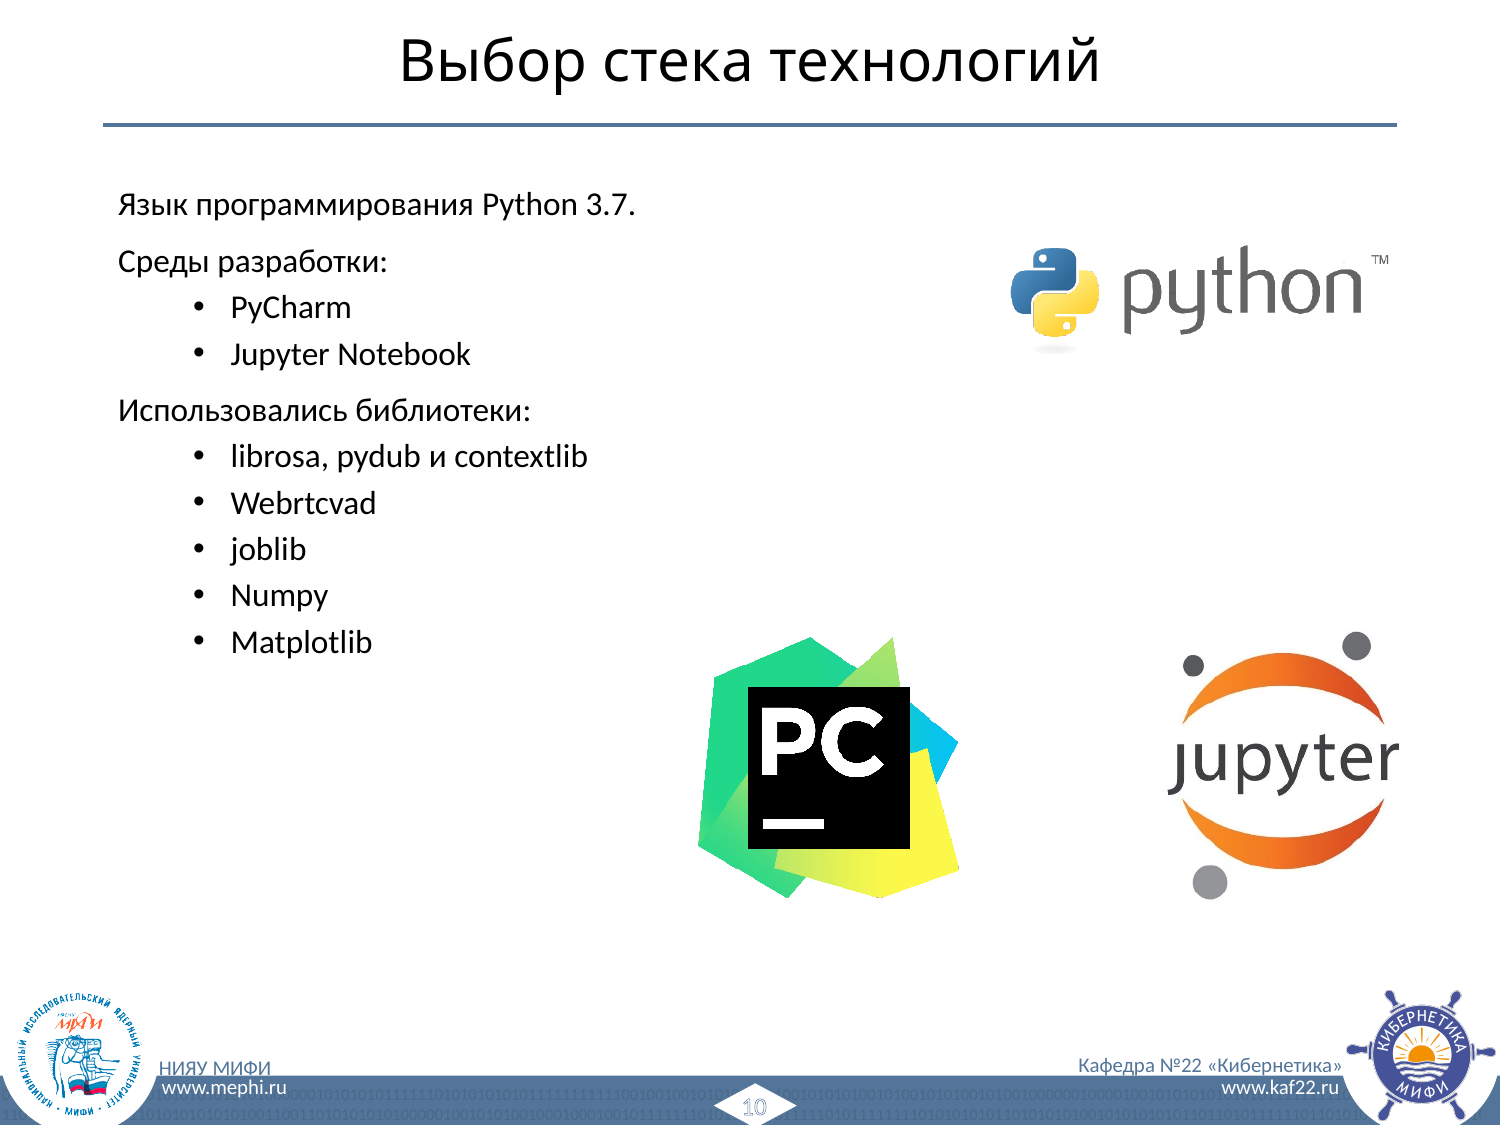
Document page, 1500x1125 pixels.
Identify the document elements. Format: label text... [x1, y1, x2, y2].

picture [16, 989, 143, 1120]
picture [971, 203, 1427, 396]
picture [698, 637, 959, 898]
list Язык программирования Python 3.7. Среды разработки: PyCharm Jupyter Notebook Использовались библиотеки: librosa, pydub и contextlib Webrtcvad joblib Numpy Matplotlib [103, 179, 1397, 717]
picture [1138, 595, 1414, 947]
title Выбор стека технологий [103, 5, 1397, 119]
slide_number 10 [719, 1081, 790, 1125]
picture [1346, 990, 1496, 1121]
